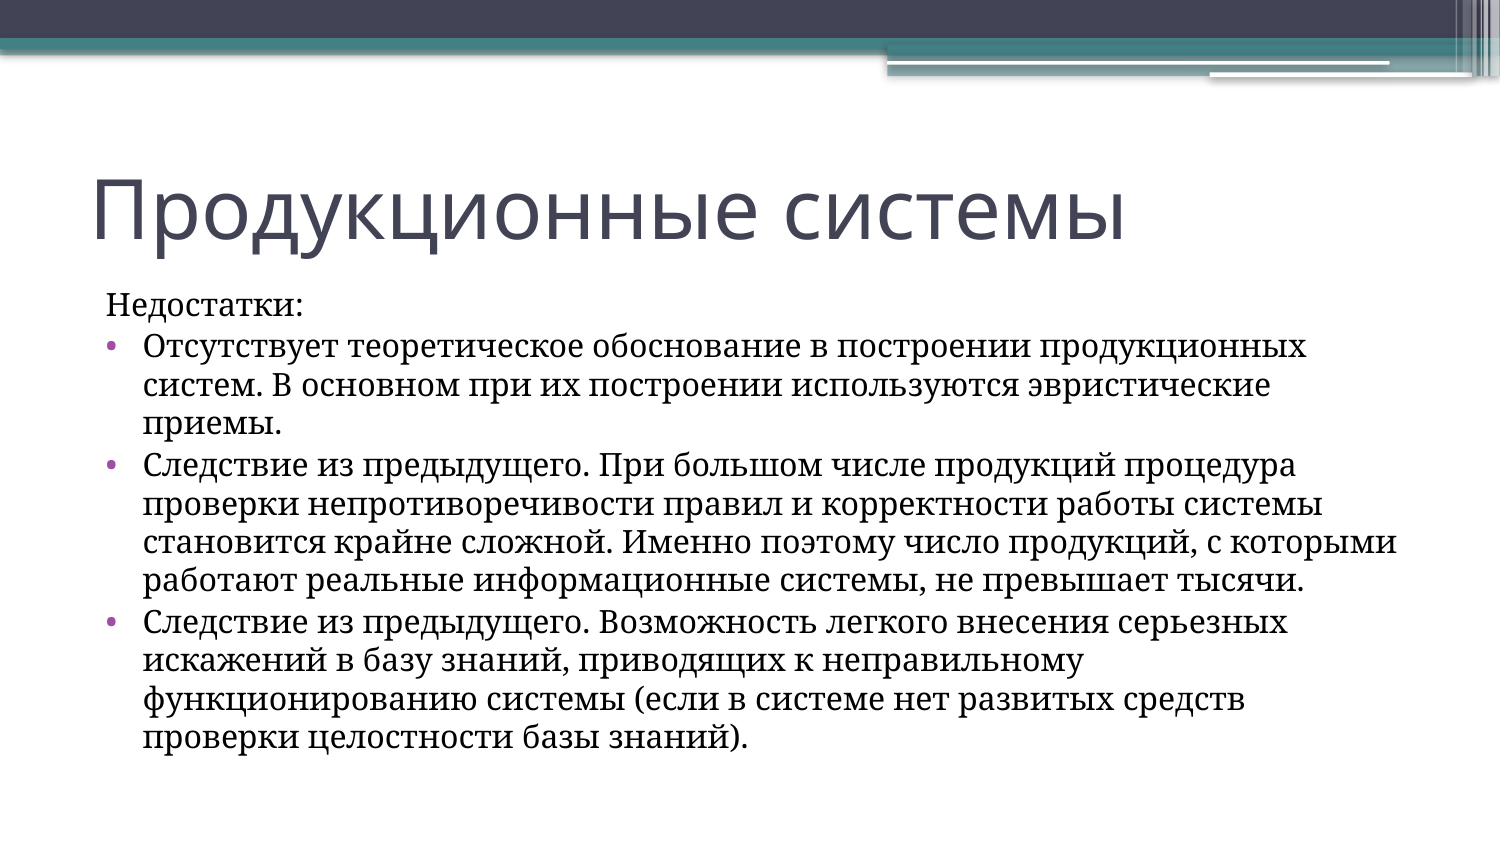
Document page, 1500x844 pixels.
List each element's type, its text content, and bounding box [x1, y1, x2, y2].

title Продукционные системы [75, 140, 1425, 272]
list Недостатки: Отсутствует теоретическое обоснование в построении продукционных систем. В основном при их построении используются эвристические приемы. Следствие из предыдущего. При большом числе продукций процедура проверки непротиворечивости правил и корректности работы системы становится крайне сложной. Именно поэтому число продукций, с которыми работают реальные информационные системы, не превышает тысячи. Следствие из предыдущего. Возможность легкого внесения серьезных искажений в базу знаний, приводящих к неправильному функционированию системы (если в системе нет развитых средств проверки целостности базы знаний). [75, 276, 1425, 809]
